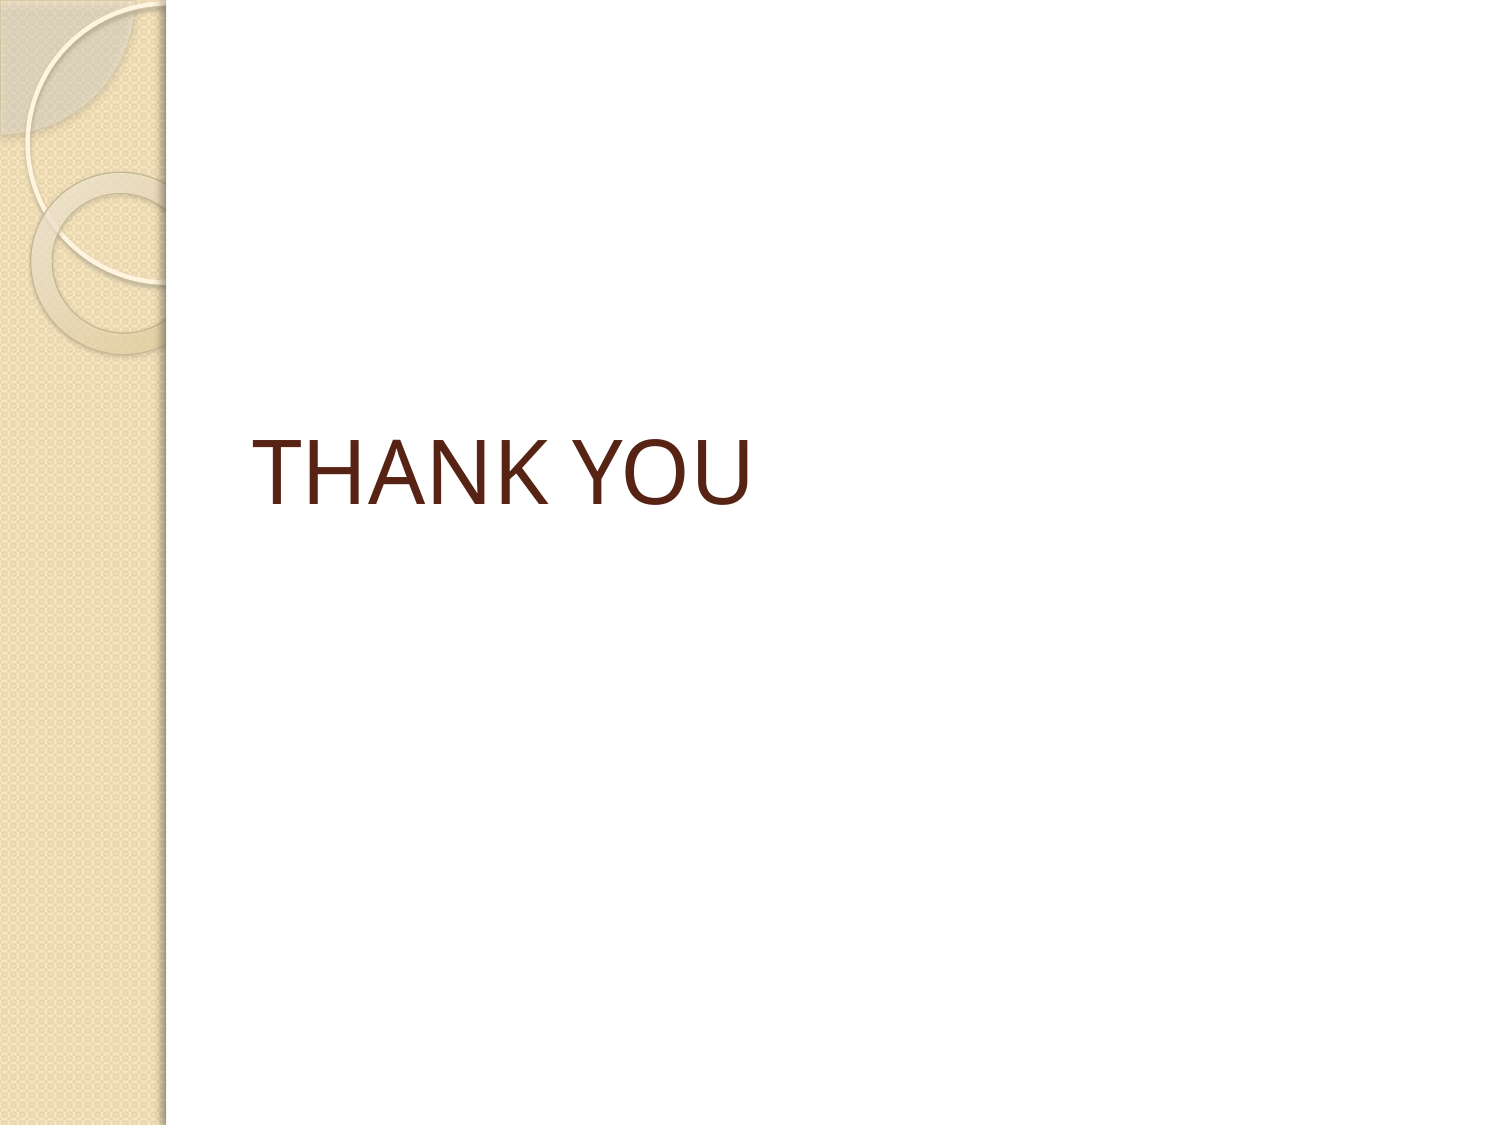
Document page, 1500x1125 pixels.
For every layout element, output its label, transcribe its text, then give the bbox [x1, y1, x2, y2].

title THANK YOU [237, 375, 1468, 563]
